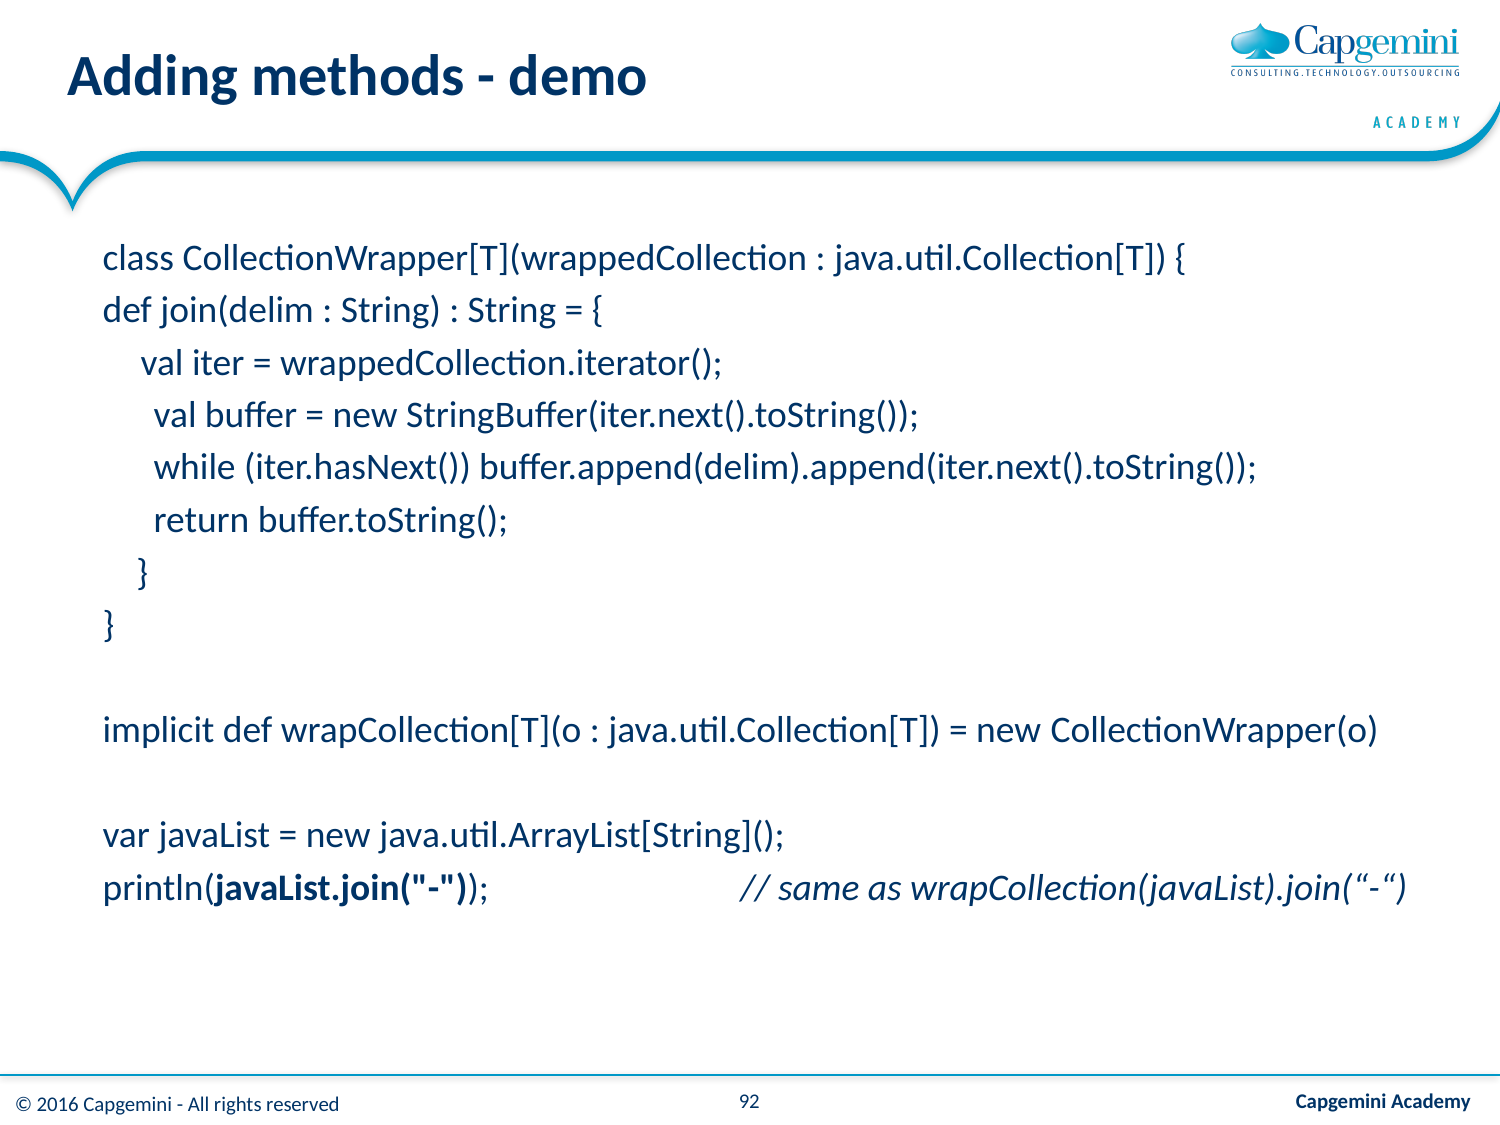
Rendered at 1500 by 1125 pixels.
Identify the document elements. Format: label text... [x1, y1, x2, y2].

picture [1388, 23, 1461, 128]
list class CollectionWrapper[T](wrappedCollection : java.util.Collection[T]) { def join(delim : String) : String = { val iter = wrappedCollection.iterator(); val buffer = new StringBuffer(iter.next().toString()); while (iter.hasNext()) buffer.append(delim).append(iter.next().toString()); return buffer.toString(); } } implicit def wrapCollection[T](o : java.util.Collection[T]) = new CollectionWrapper(o) var javaList = new java.util.ArrayList[String](); println(javaList.join("-")); // same as wrapCollection(javaList).join(“-“) [87, 224, 1438, 935]
title Adding methods - demo [37, 12, 1388, 151]
slide_number 92 [680, 1076, 819, 1125]
